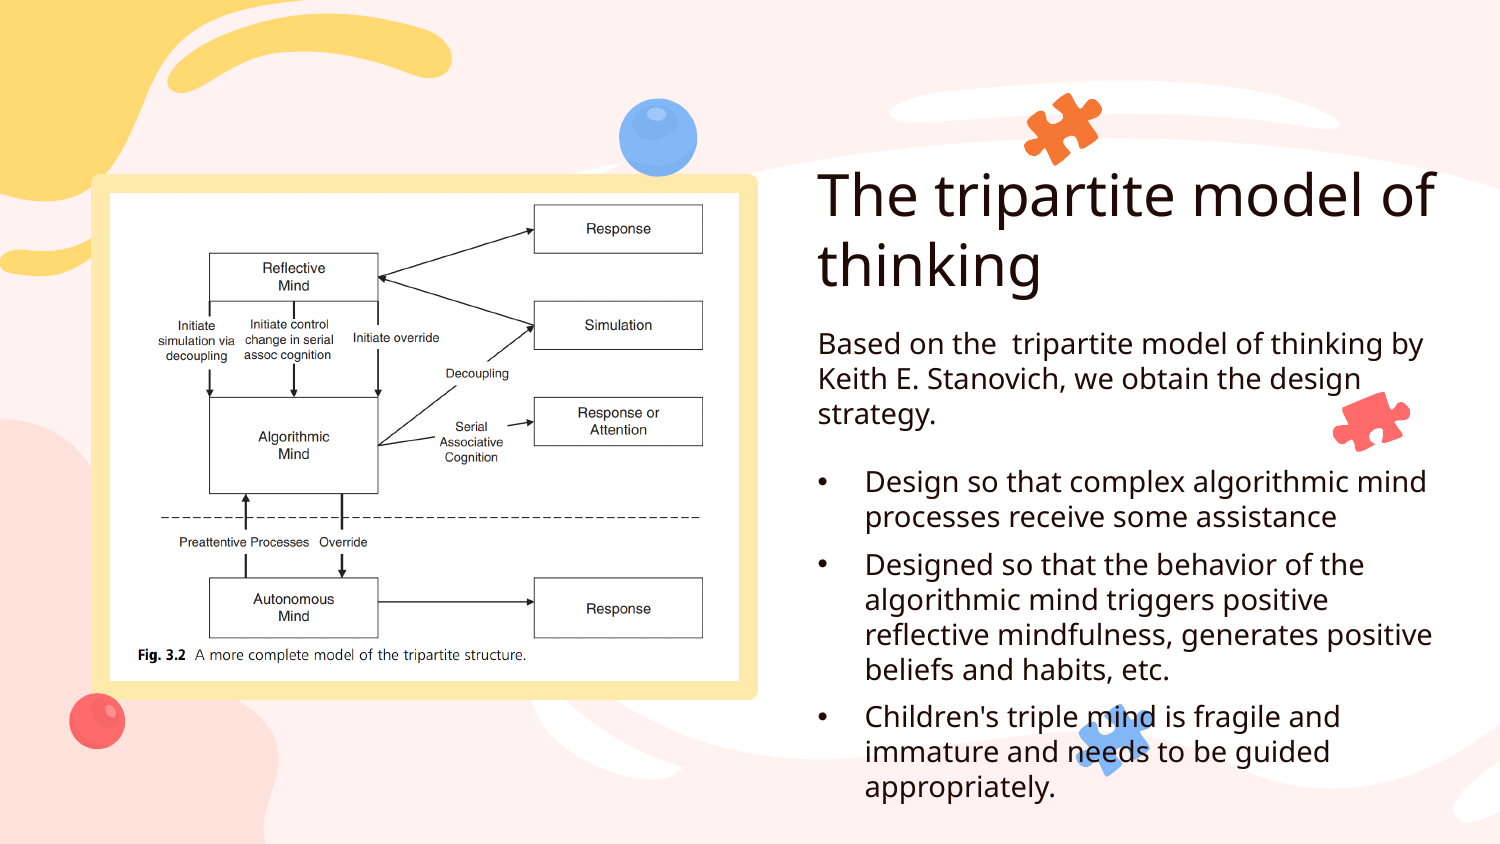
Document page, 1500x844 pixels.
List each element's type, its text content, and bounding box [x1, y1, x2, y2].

picture [109, 192, 740, 682]
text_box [69, 692, 126, 750]
subtitle Based on the tripartite model of thinking by Keith E. Stanovich, we obtain the design strategy. Design so that complex algorithmic mind processes receive some assistance Designed so that the behavior of the algorithmic mind triggers positive reflective mindfulness, generates positive beliefs and habits, etc. Children's triple mind is fragile and immature and needs to be guided appropriately. [802, 352, 1453, 760]
title The tripartite model of thinking [802, 175, 1453, 352]
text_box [618, 98, 698, 177]
